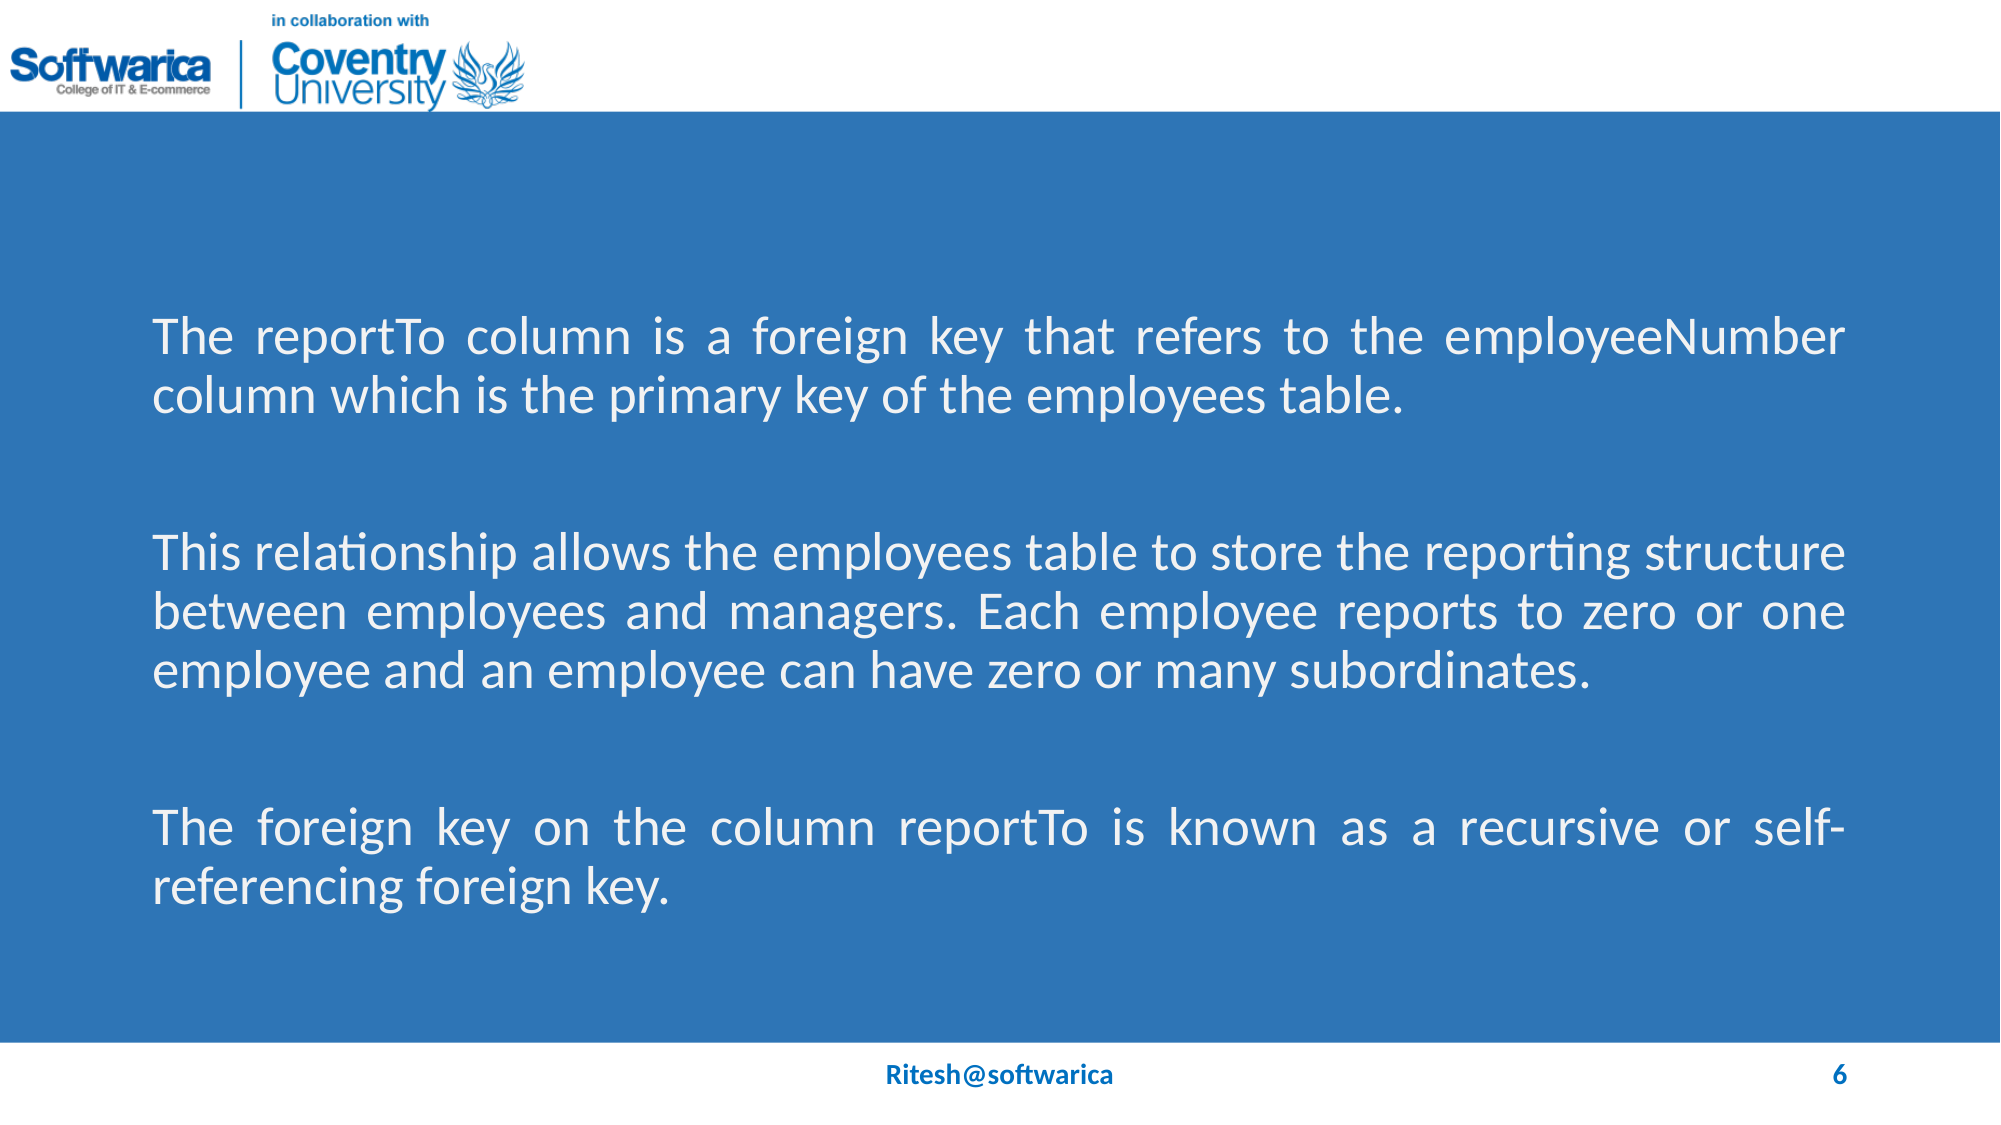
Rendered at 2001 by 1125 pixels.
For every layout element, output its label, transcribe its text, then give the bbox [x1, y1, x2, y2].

picture [10, 14, 525, 112]
list The reportTo column is a foreign key that refers to the employeeNumber column which is the primary key of the employees table. This relationship allows the employees table to store the reporting structure between employees and managers. Each employee reports to zero or one employee and an employee can have zero or many subordinates. The foreign key on the column reportTo is known as a recursive or self-referencing foreign key. [137, 299, 1863, 1014]
footer Ritesh@softwarica [662, 1042, 1338, 1103]
slide_number 6 [1412, 1042, 1863, 1103]
